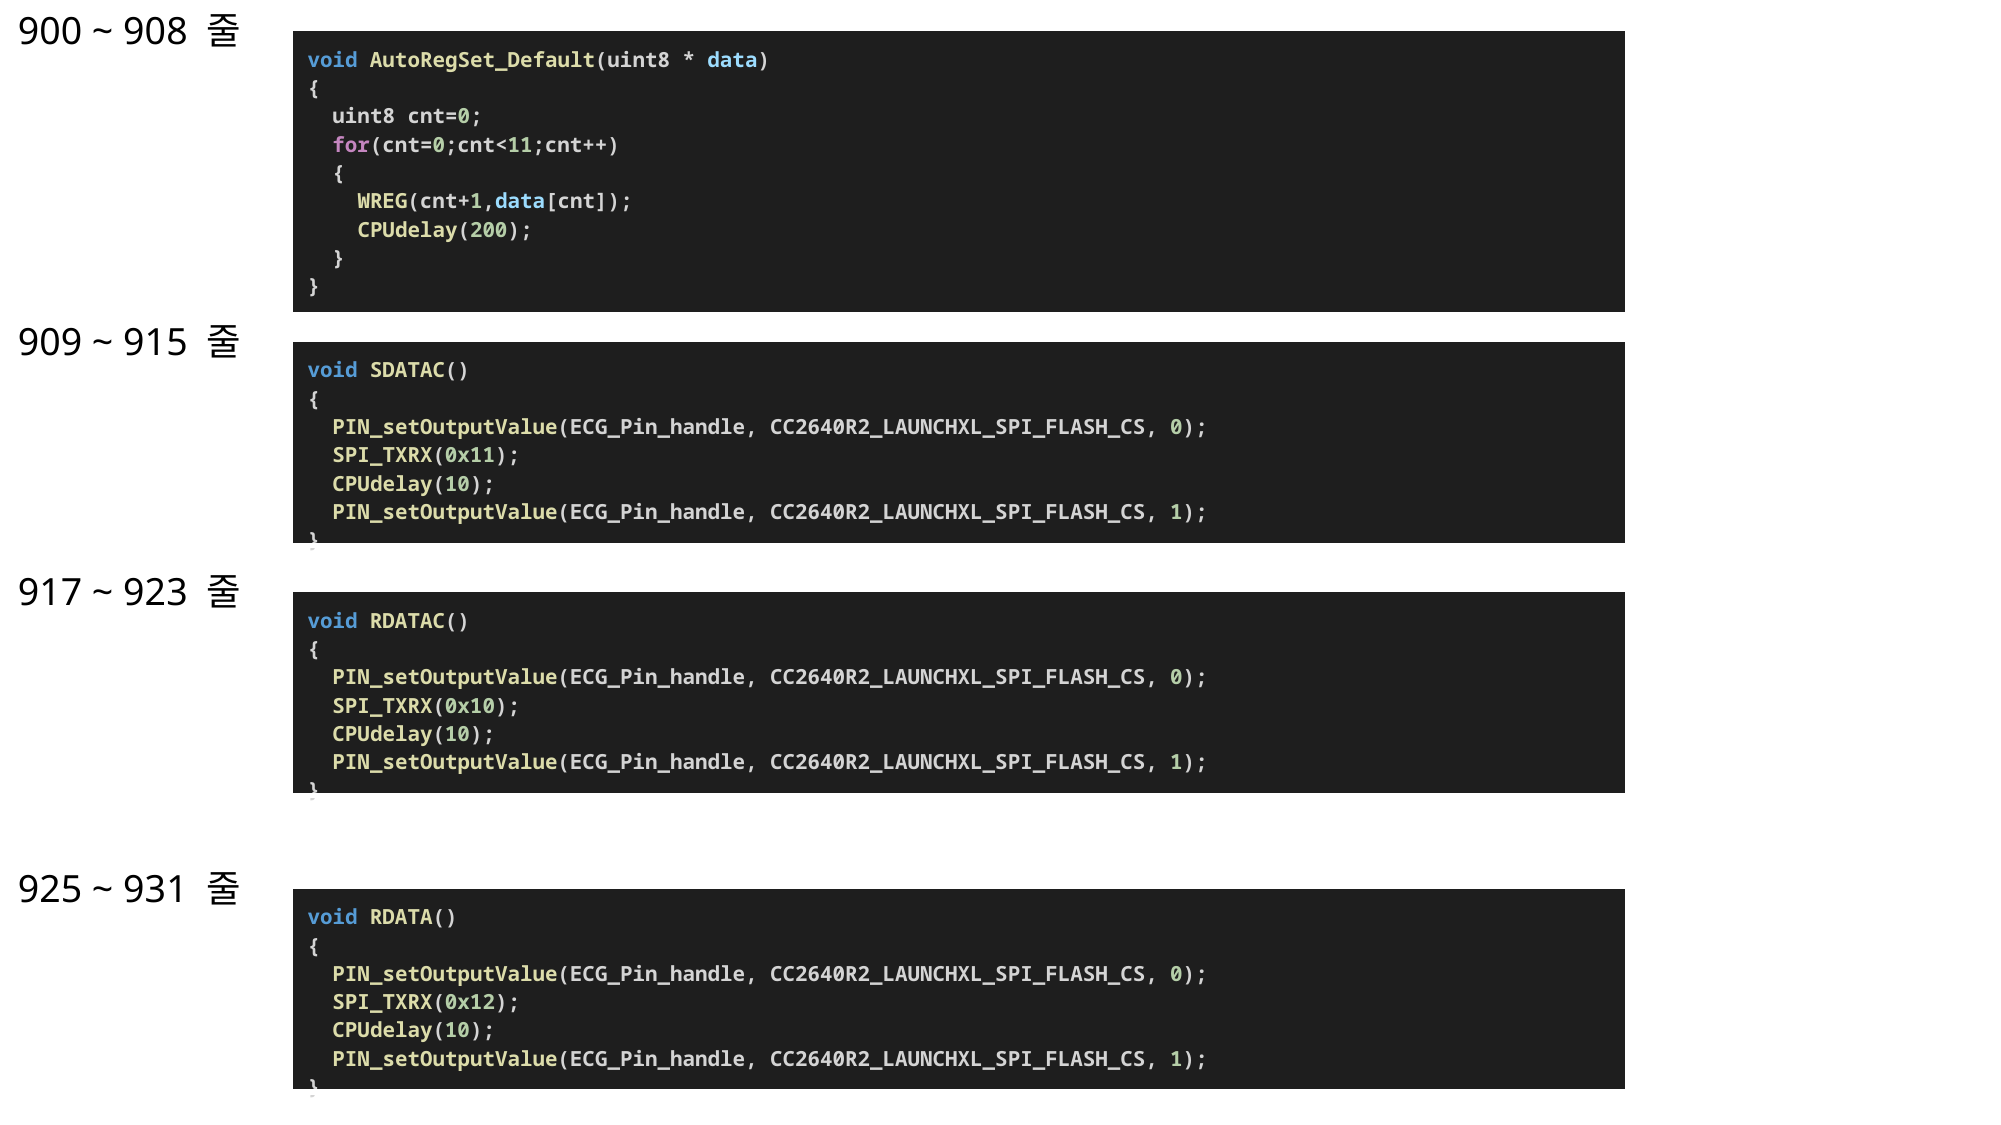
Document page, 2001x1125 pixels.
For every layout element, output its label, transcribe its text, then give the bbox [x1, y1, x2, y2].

table_header void RDATAC() { PIN_setOutputValue(ECG_Pin_handle, CC2640R2_LAUNCHXL_SPI_FLASH_CS, 0); SPI_TXRX(0x10); CPUdelay(10); PIN_setOutputValue(ECG_Pin_handle, CC2640R2_LAUNCHXL_SPI_FLASH_CS, 1); } [293, 592, 1625, 793]
text_box 909 ~ 915 줄 [3, 310, 257, 371]
text_box 917 ~ 923 줄 [3, 560, 257, 621]
text_box 925 ~ 931 줄 [3, 857, 257, 918]
text_box 900 ~ 908 줄 [3, 0, 257, 60]
table_header void RDATA() { PIN_setOutputValue(ECG_Pin_handle, CC2640R2_LAUNCHXL_SPI_FLASH_CS, 0); SPI_TXRX(0x12); CPUdelay(10); PIN_setOutputValue(ECG_Pin_handle, CC2640R2_LAUNCHXL_SPI_FLASH_CS, 1); } [293, 889, 1625, 1089]
table_header void SDATAC() { PIN_setOutputValue(ECG_Pin_handle, CC2640R2_LAUNCHXL_SPI_FLASH_CS, 0); SPI_TXRX(0x11); CPUdelay(10); PIN_setOutputValue(ECG_Pin_handle, CC2640R2_LAUNCHXL_SPI_FLASH_CS, 1); } [293, 342, 1625, 543]
table_header void AutoRegSet_Default(uint8 * data) { uint8 cnt=0; for(cnt=0;cnt<11;cnt++) { WREG(cnt+1,data[cnt]); CPUdelay(200); } } [293, 31, 1625, 312]
